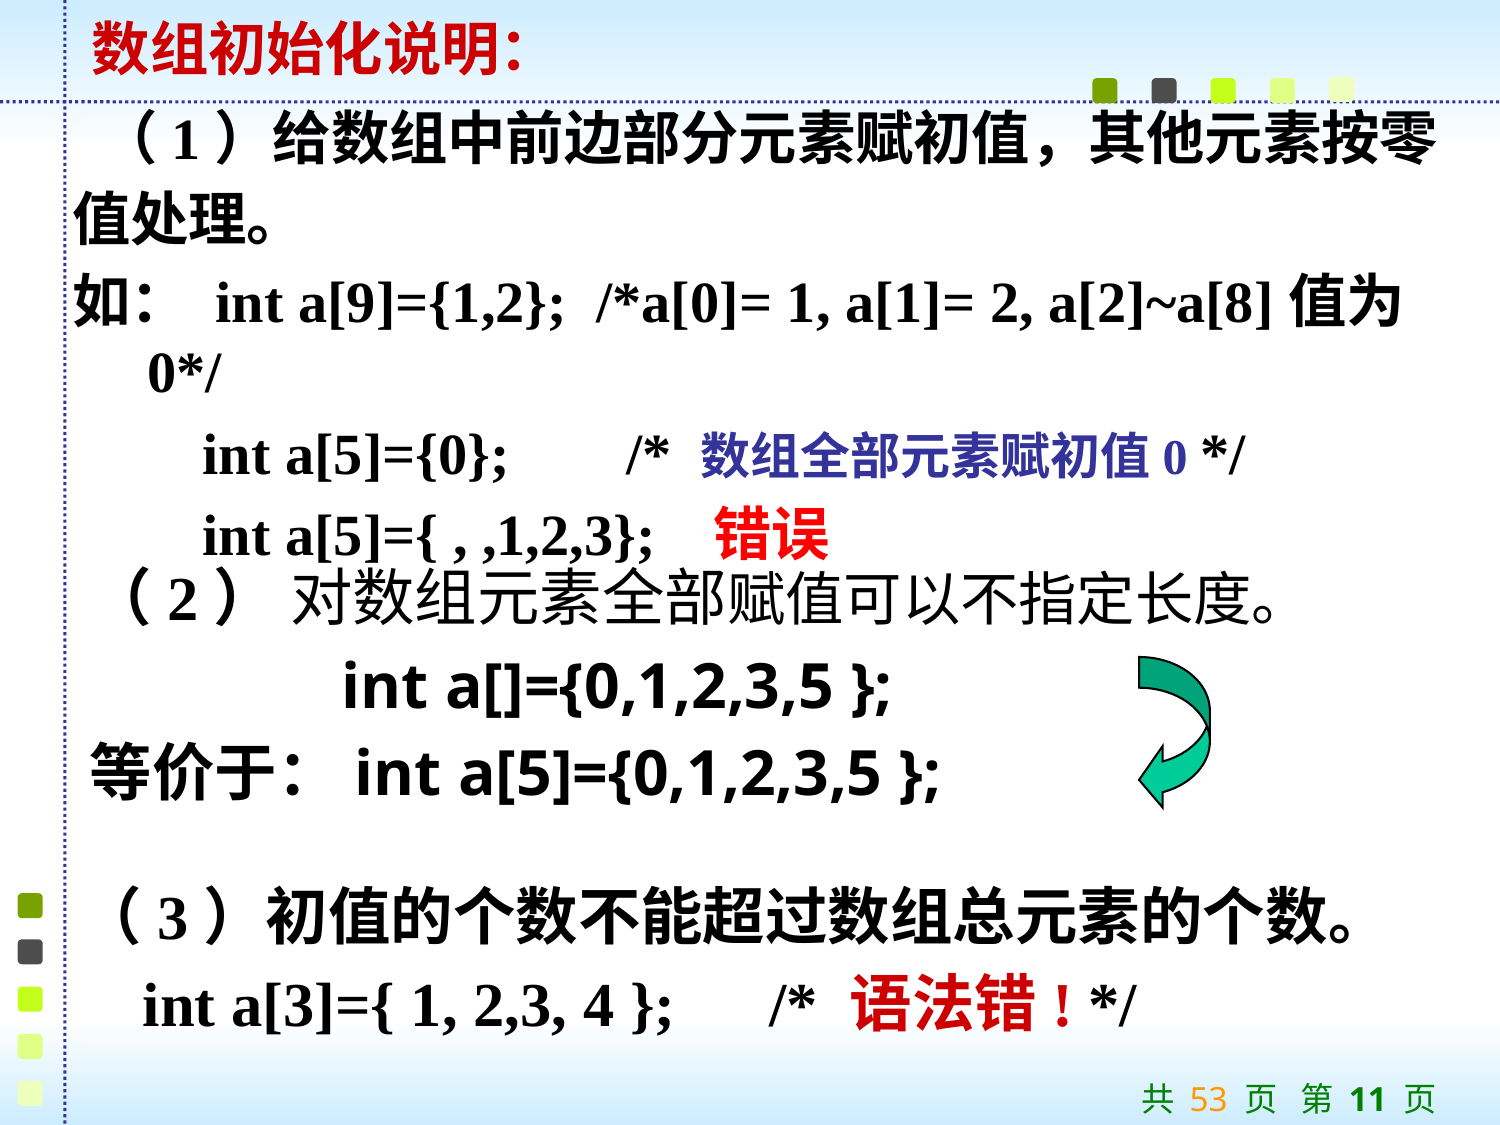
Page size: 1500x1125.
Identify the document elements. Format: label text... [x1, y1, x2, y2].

text_box （2） 对数组元素全部赋值可以不指定长度。 int a[]={0,1,2,3,5 }; 等价于：int a[5]={0,1,2,3,5 }; [74, 550, 1500, 839]
text_box （1）给数组中前边部分元素赋初值，其他元素按零 值处理。 如： int a[9]={1,2}; /*a[0]= 1, a[1]= 2, a[2]~a[8]值为0*/ int a[5]={0}; /* 数组全部元素赋初值0 */ int a[5]={ , ,1,2,3}; 错误 [57, 93, 1500, 527]
slide_number 共 53 页 第 11 页 [1056, 1070, 1453, 1125]
text_box 数组初始化说明： [17, 4, 633, 90]
text_box [1139, 656, 1210, 808]
text_box [64, 656, 1467, 894]
text_box （3）初值的个数不能超过数组总元素的个数。 int a[3]={ 1, 2,3, 4 }; /* 语法错! */ [64, 894, 1467, 1059]
